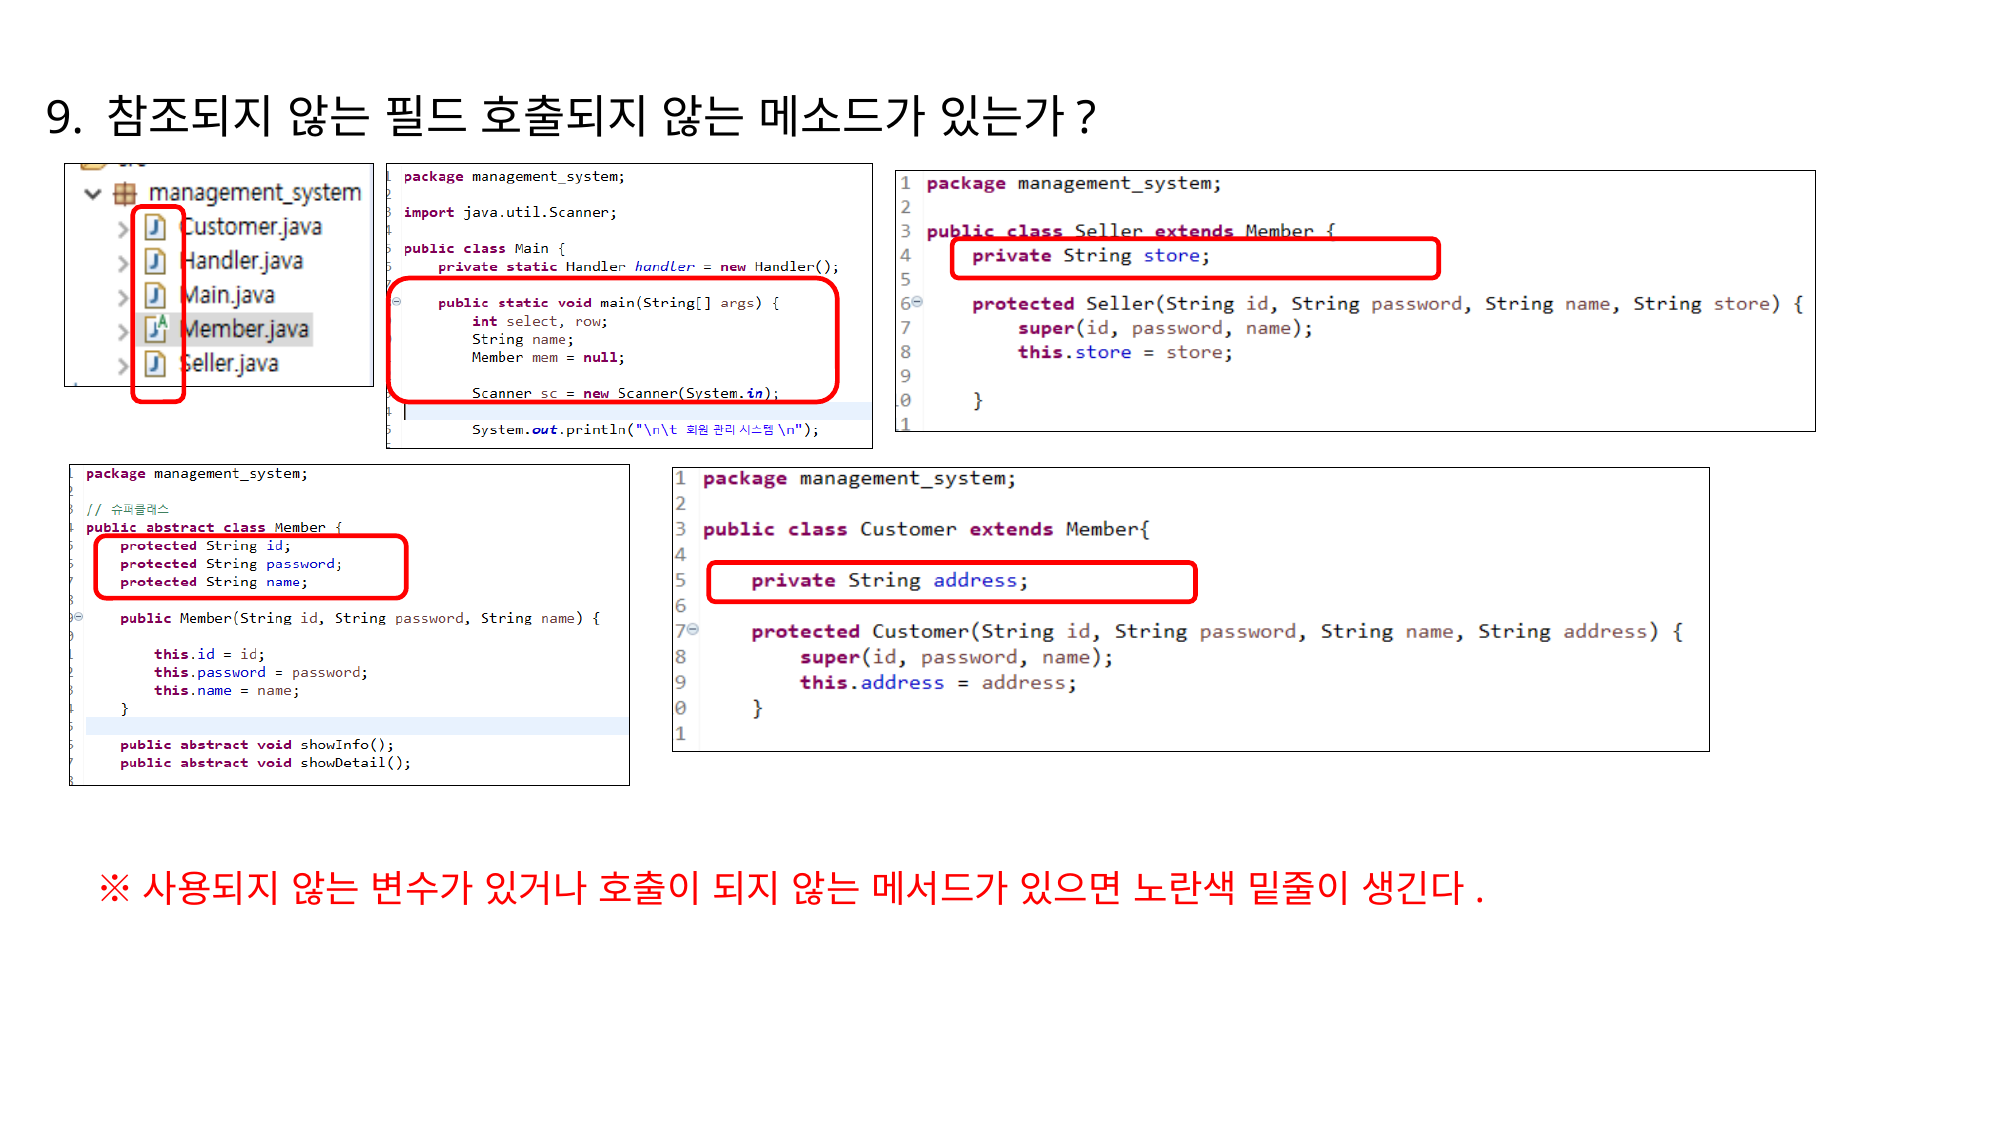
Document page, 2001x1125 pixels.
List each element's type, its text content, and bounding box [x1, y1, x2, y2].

text_box [131, 387, 185, 403]
picture [69, 464, 630, 786]
text_box ※사용되지 않는 변수가 있거나 호출이 되지 않는 메서드가 있으면 노란색 밑줄이 생긴다. [81, 857, 1664, 918]
picture [64, 163, 374, 387]
picture [895, 170, 1816, 432]
picture [386, 163, 873, 449]
title 9. 참조되지 않는 필드 호출되지 않는 메소드가 있는가? [30, 67, 1278, 171]
picture [672, 467, 1710, 752]
